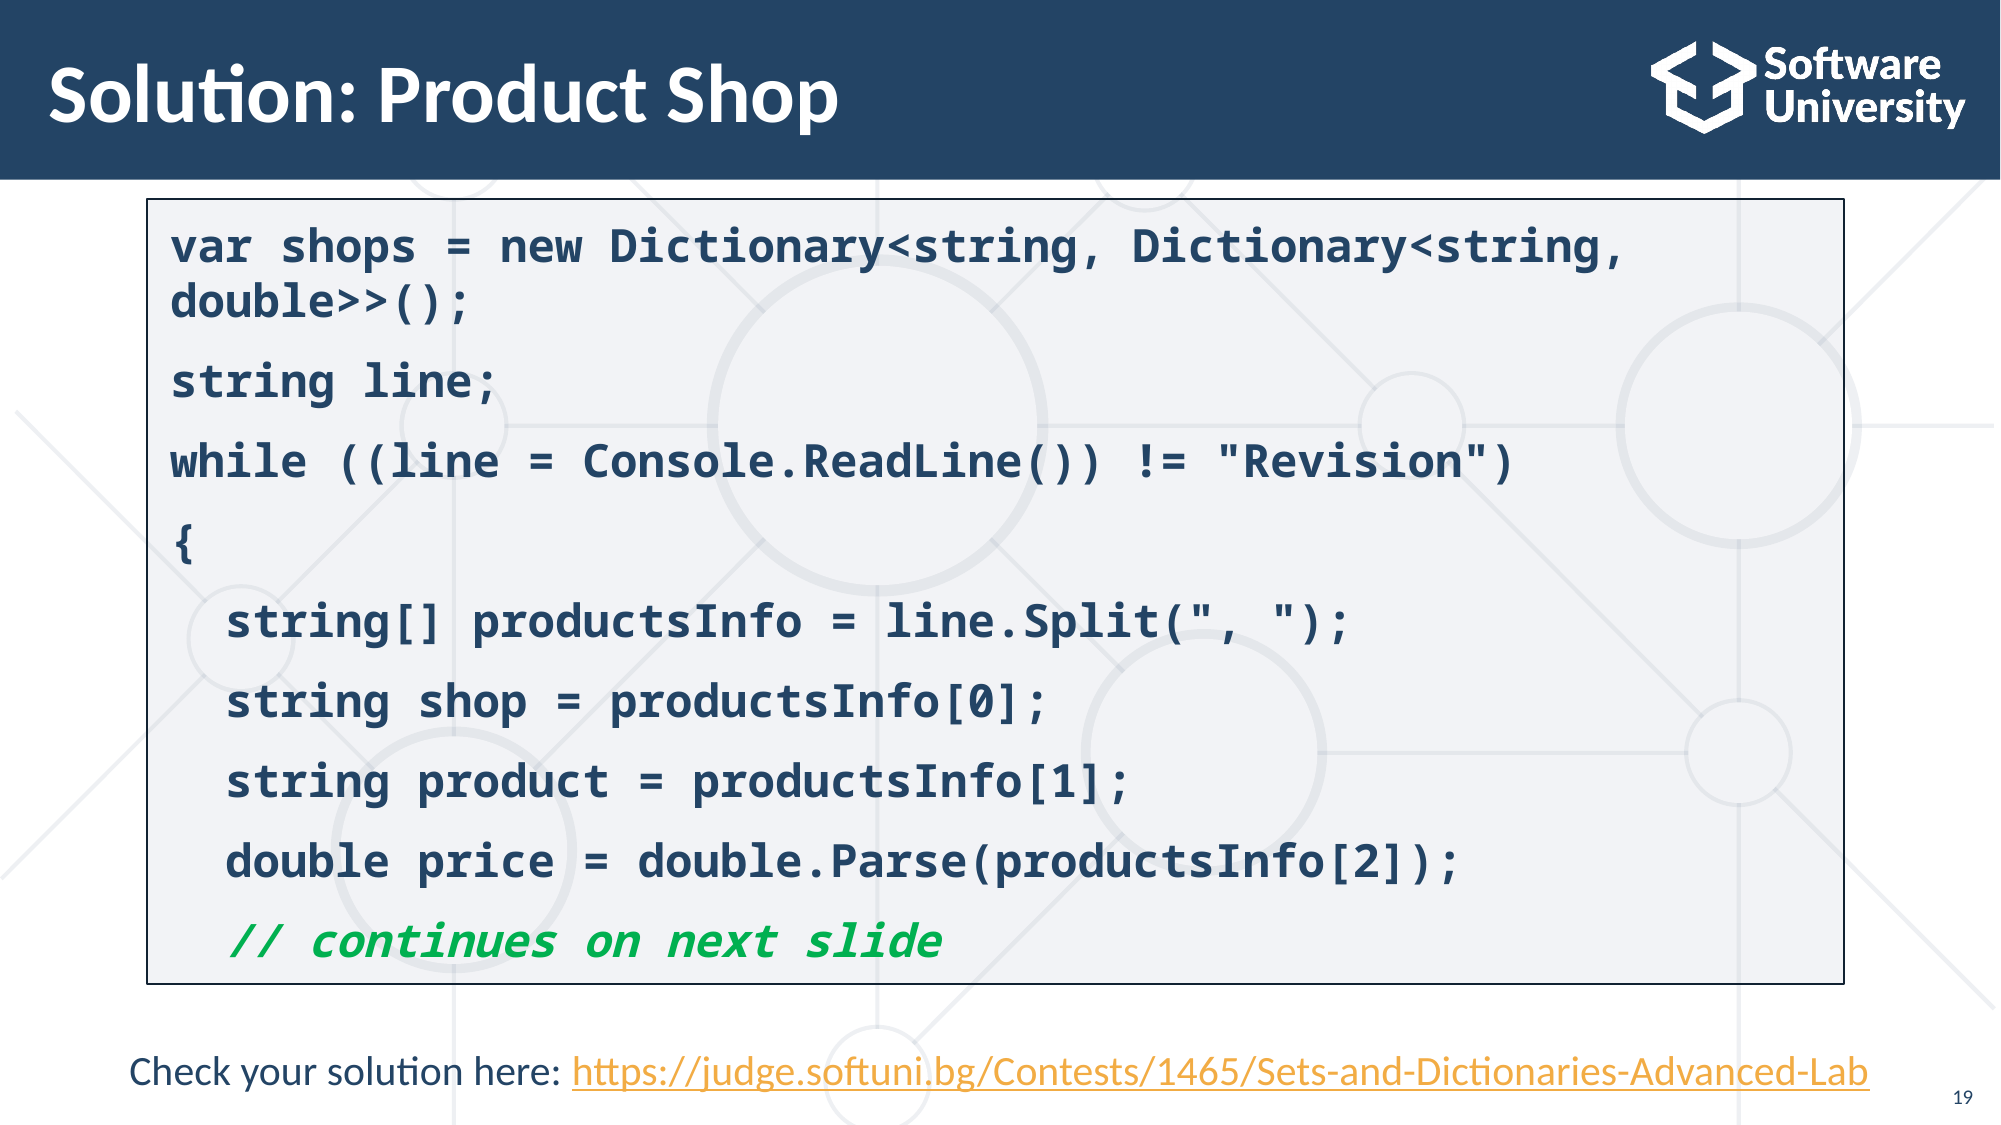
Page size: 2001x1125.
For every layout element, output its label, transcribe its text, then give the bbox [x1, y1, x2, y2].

title Solution: Product Shop [31, 16, 1625, 162]
text_box Check your solution here: https://judge.softuni.bg/Contests/1465/Sets-and-Dictionaries-Advanced-Lab [102, 1036, 1898, 1102]
text_box var shops = new Dictionary<string, Dictionary<string, double>>(); string line; while ((line = Console.ReadLine()) != "Revision") { string[] productsInfo = line.Split(", "); string shop = productsInfo[0]; string product = productsInfo[1]; double price = double.Parse(productsInfo[2]); // continues on next slide [146, 198, 1845, 985]
slide_number ‹#› [1927, 1067, 1989, 1117]
picture [1651, 41, 1966, 134]
